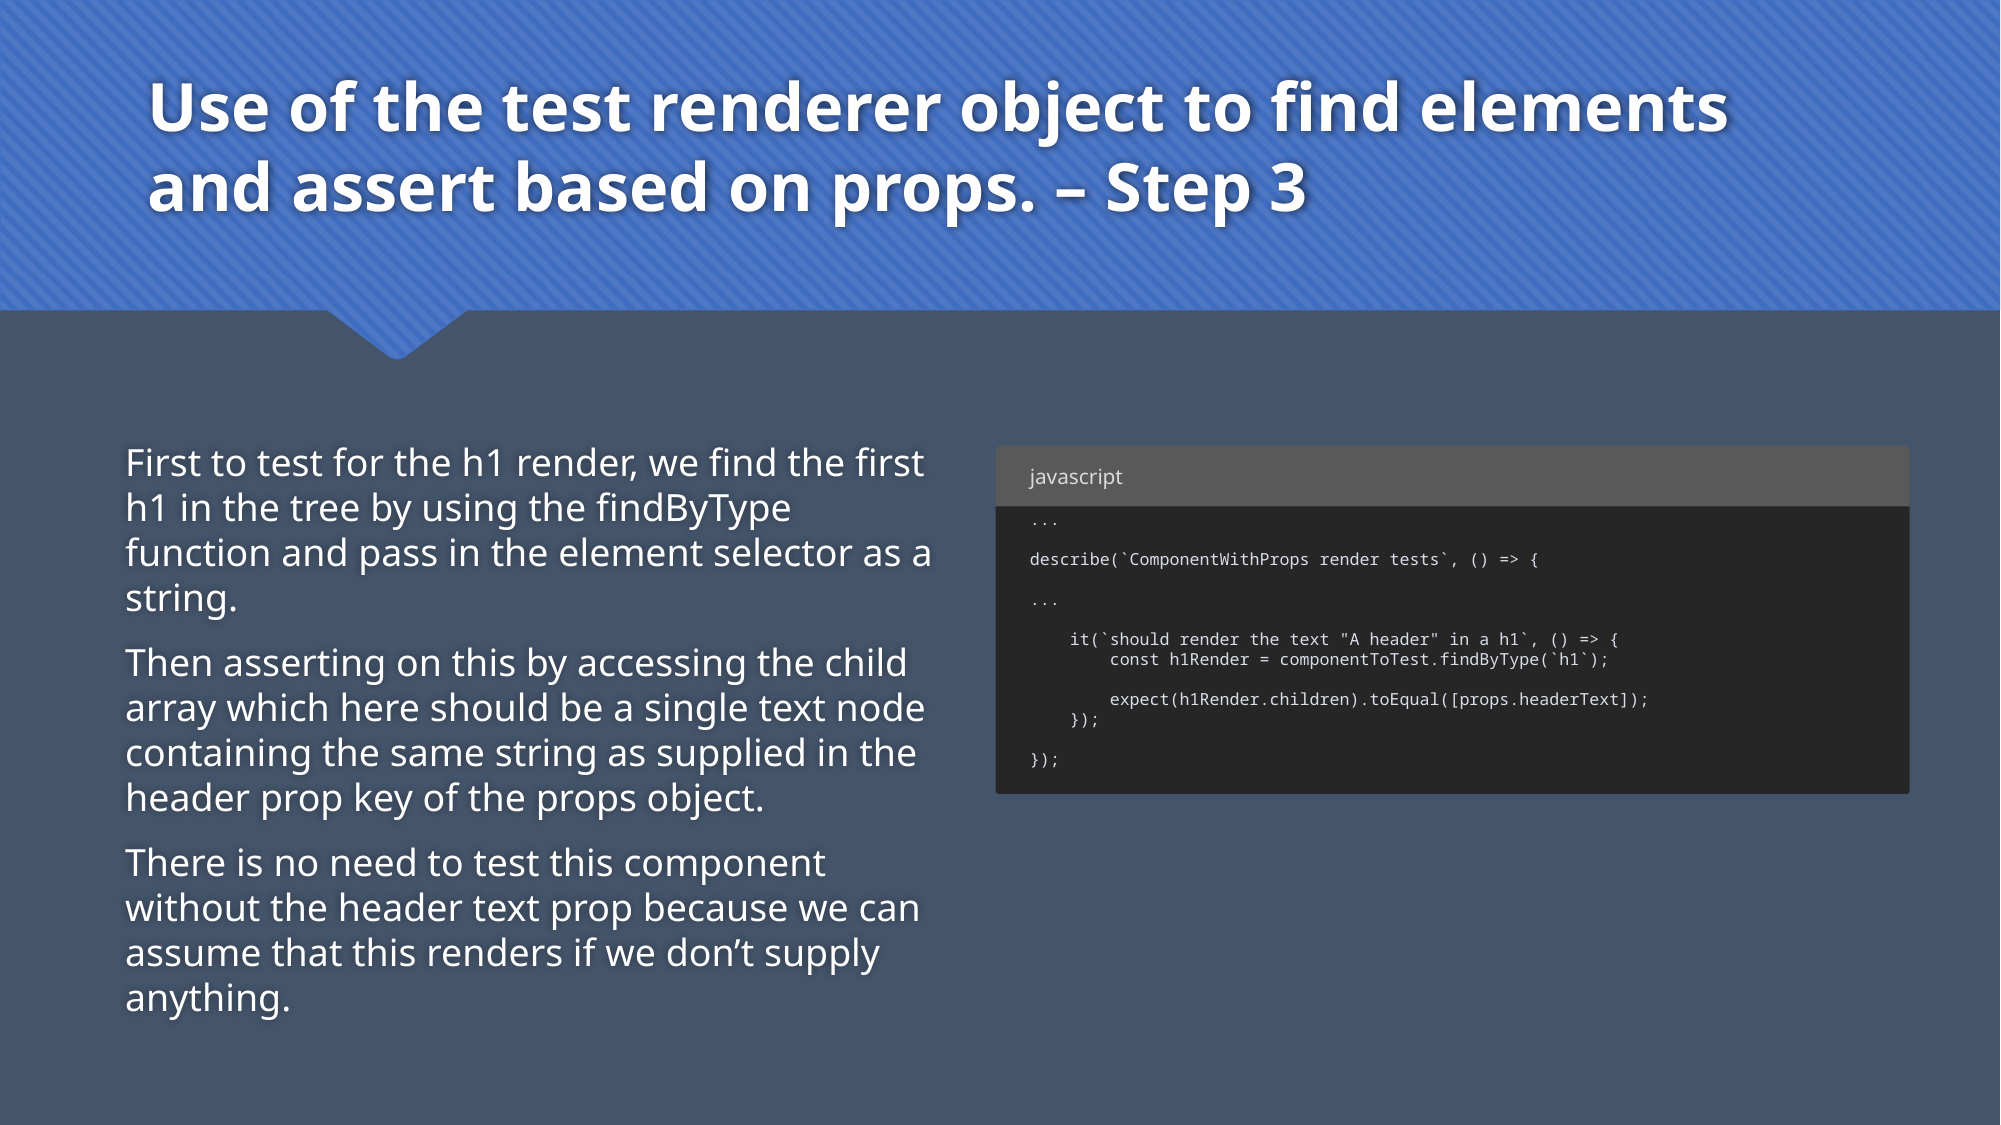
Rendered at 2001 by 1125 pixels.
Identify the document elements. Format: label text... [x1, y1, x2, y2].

text_box [994, 444, 1911, 505]
title Use of the test renderer object to find elements and assert based on props. – Step 3 [132, 73, 1868, 233]
text_box javascript [1014, 456, 1218, 496]
text_box [994, 505, 1911, 796]
text_box ... describe(`ComponentWithProps render tests`, () => { ... it(`should render the text "A header" in a h1`, () => { const h1Render = componentToTest.findByType(`h1`); expect(h1Render.children).toEqual([props.headerText]); }); }); [1014, 501, 1890, 776]
text_box First to test for the h1 render, we find the first h1 in the tree by using the findByType function and pass in the element selector as a string. Then asserting on this by accessing the child array which here should be a single text node containing the same string as supplied in the header prop key of the props object. There is no need to test this component without the header text prop because we can assume that this renders if we don’t supply anything. [110, 375, 963, 1083]
